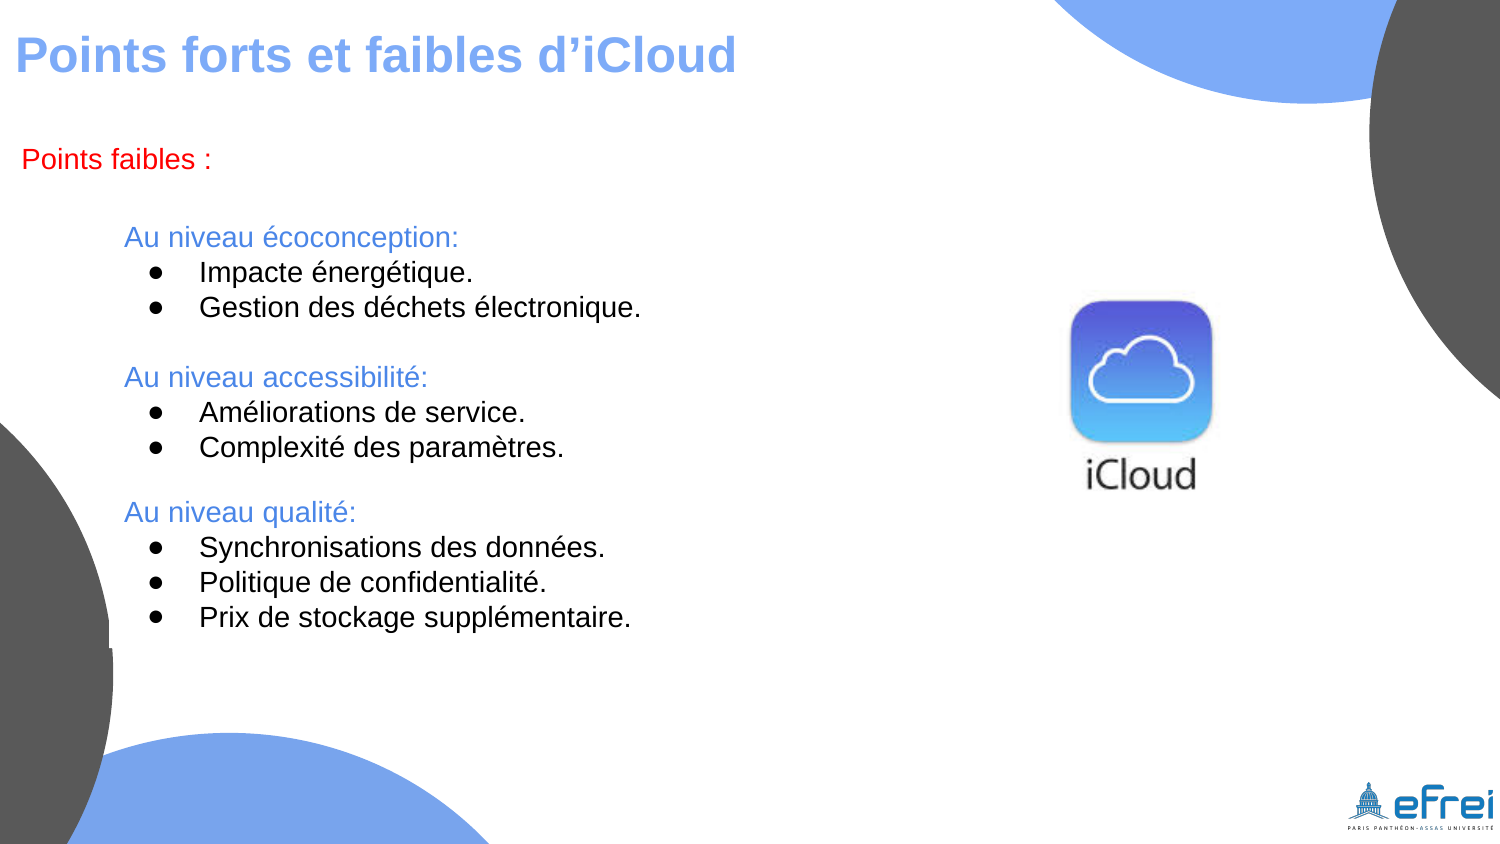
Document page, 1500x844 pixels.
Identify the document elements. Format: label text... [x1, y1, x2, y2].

text_box Au niveau écoconception: Impacte énergétique. Gestion des déchets électronique. Au niveau accessibilité: Améliorations de service. Complexité des paramètres. Au niveau qualité: Synchronisations des données. Politique de confidentialité. Prix de stockage supplémentaire. [109, 203, 872, 649]
picture [1348, 782, 1493, 830]
text_box Points faibles : [6, 125, 931, 190]
picture [882, 278, 1391, 521]
title Points forts et faibles d’iCloud [0, 8, 1080, 98]
